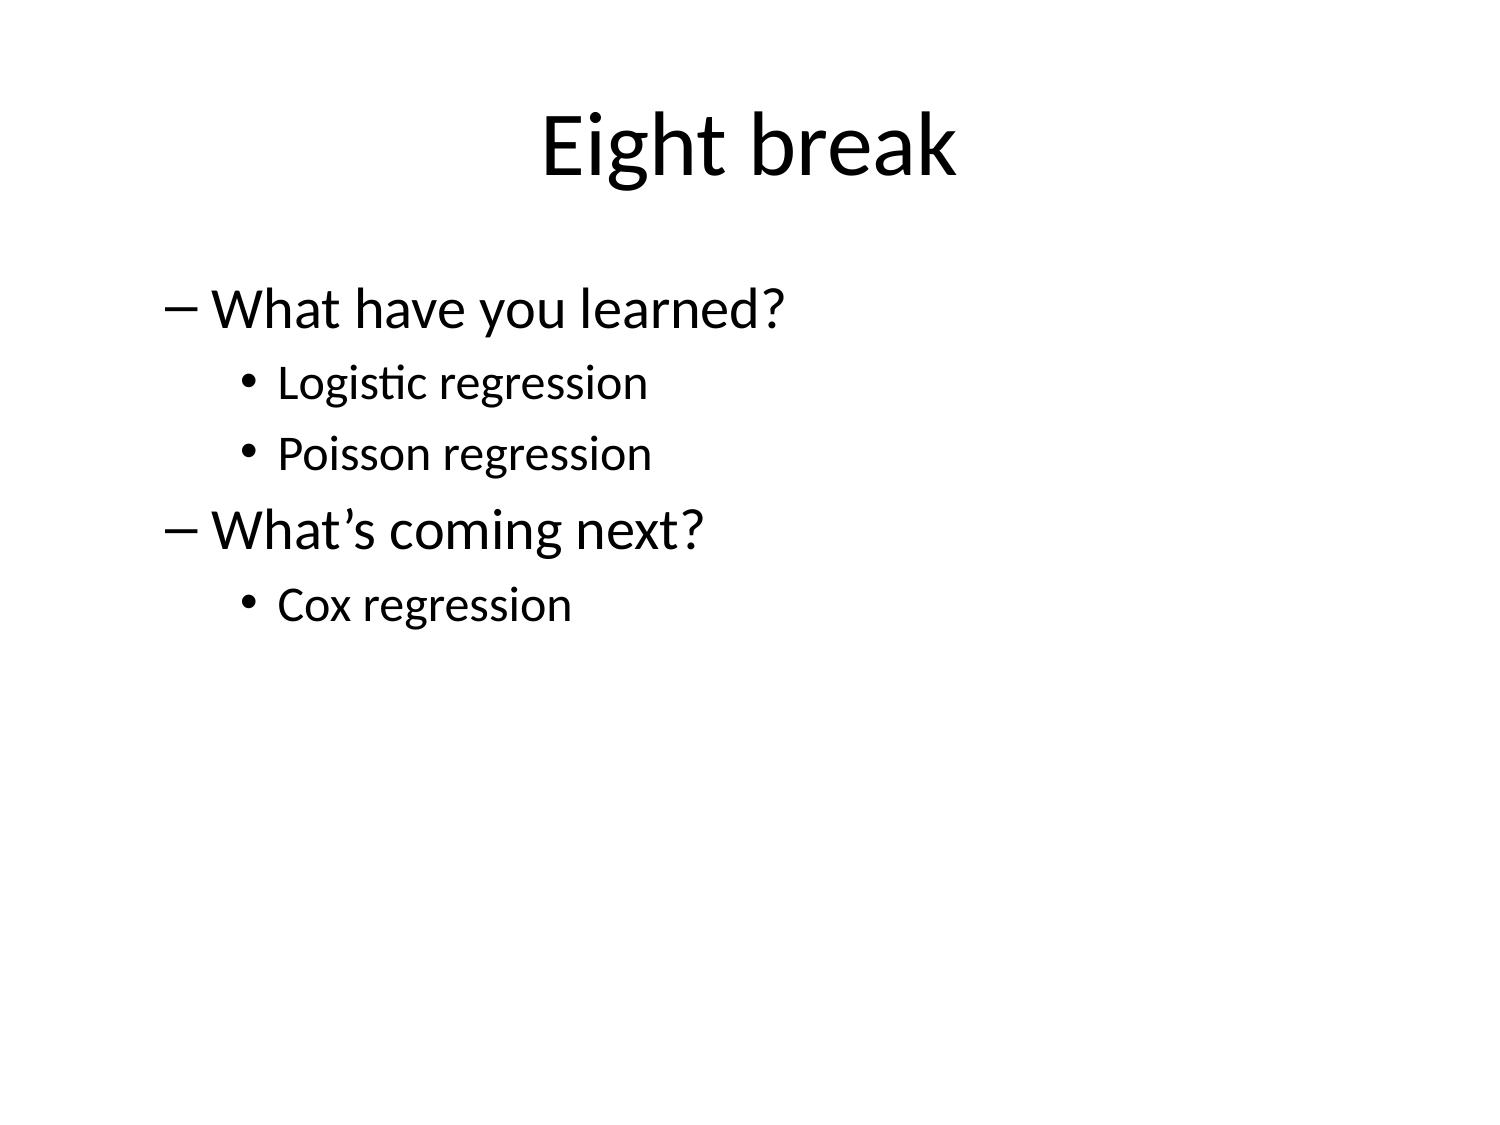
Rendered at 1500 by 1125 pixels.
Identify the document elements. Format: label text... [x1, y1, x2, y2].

title Eight break [75, 45, 1425, 233]
list What have you learned? Logistic regression Poisson regression What’s coming next? Cox regression [75, 262, 1425, 1005]
